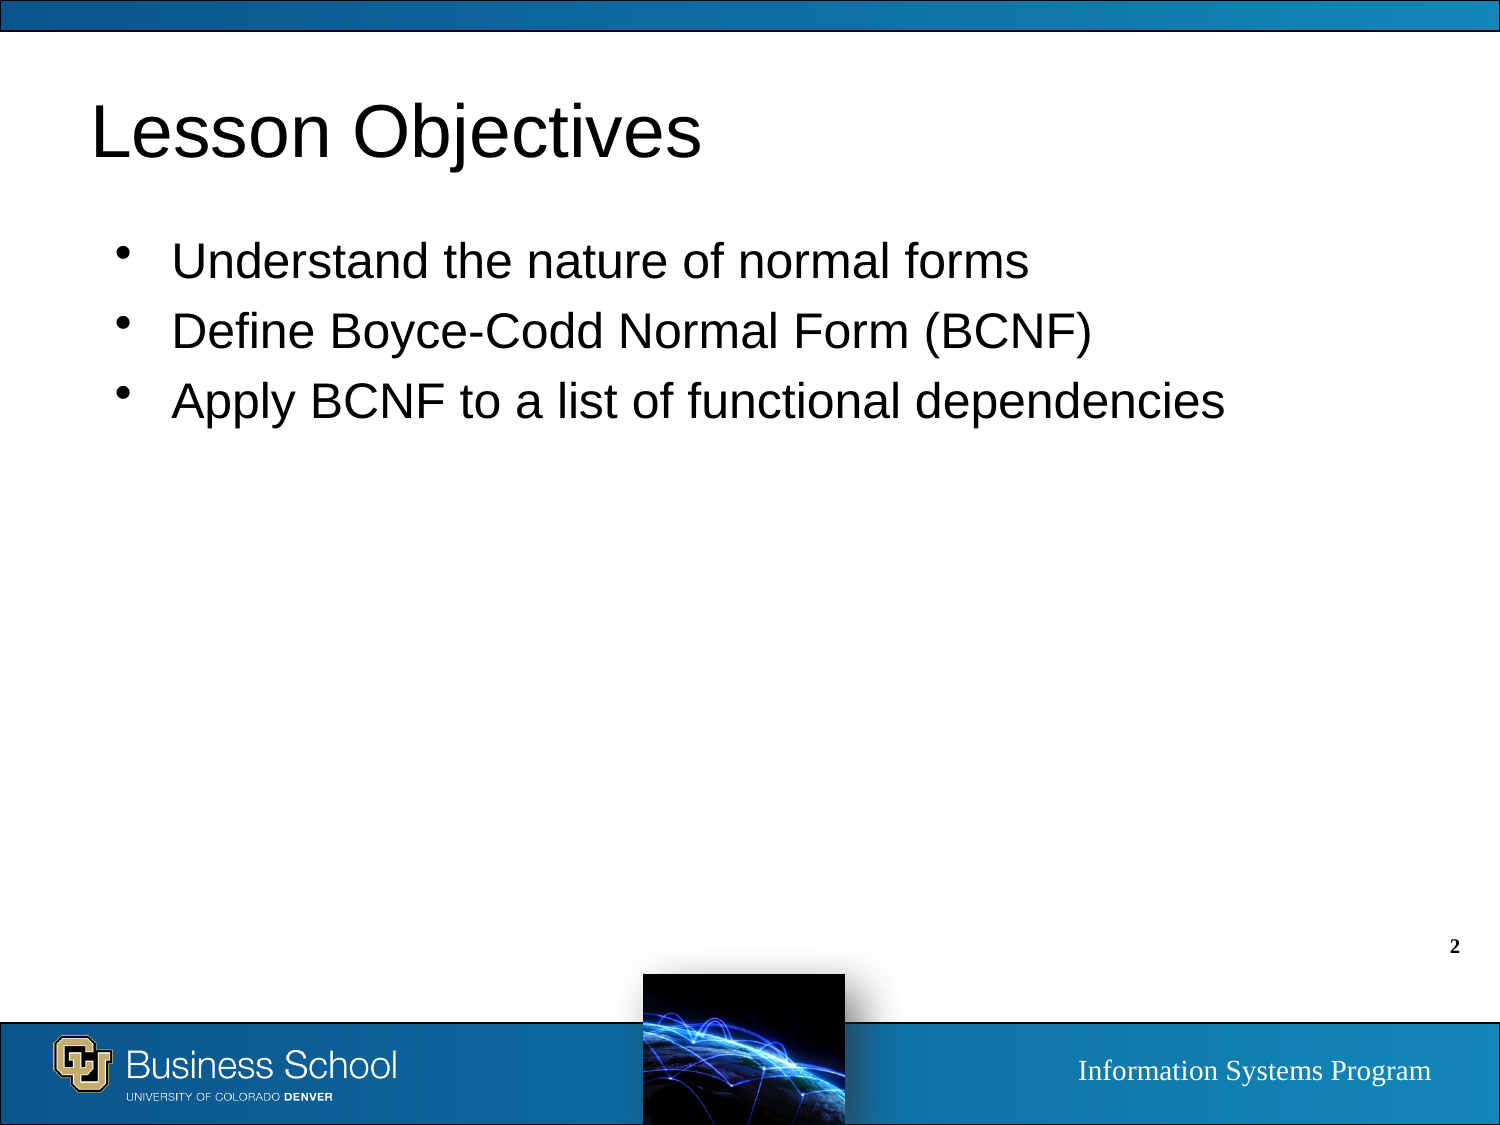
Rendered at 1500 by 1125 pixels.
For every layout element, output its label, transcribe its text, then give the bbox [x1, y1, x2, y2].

title Lesson Objectives [74, 74, 1376, 197]
picture [643, 974, 845, 1125]
picture [53, 1034, 396, 1101]
list Understand the nature of normal forms Define Boyce-Codd Normal Form (BCNF) Apply BCNF to a list of functional dependencies [99, 221, 1376, 897]
